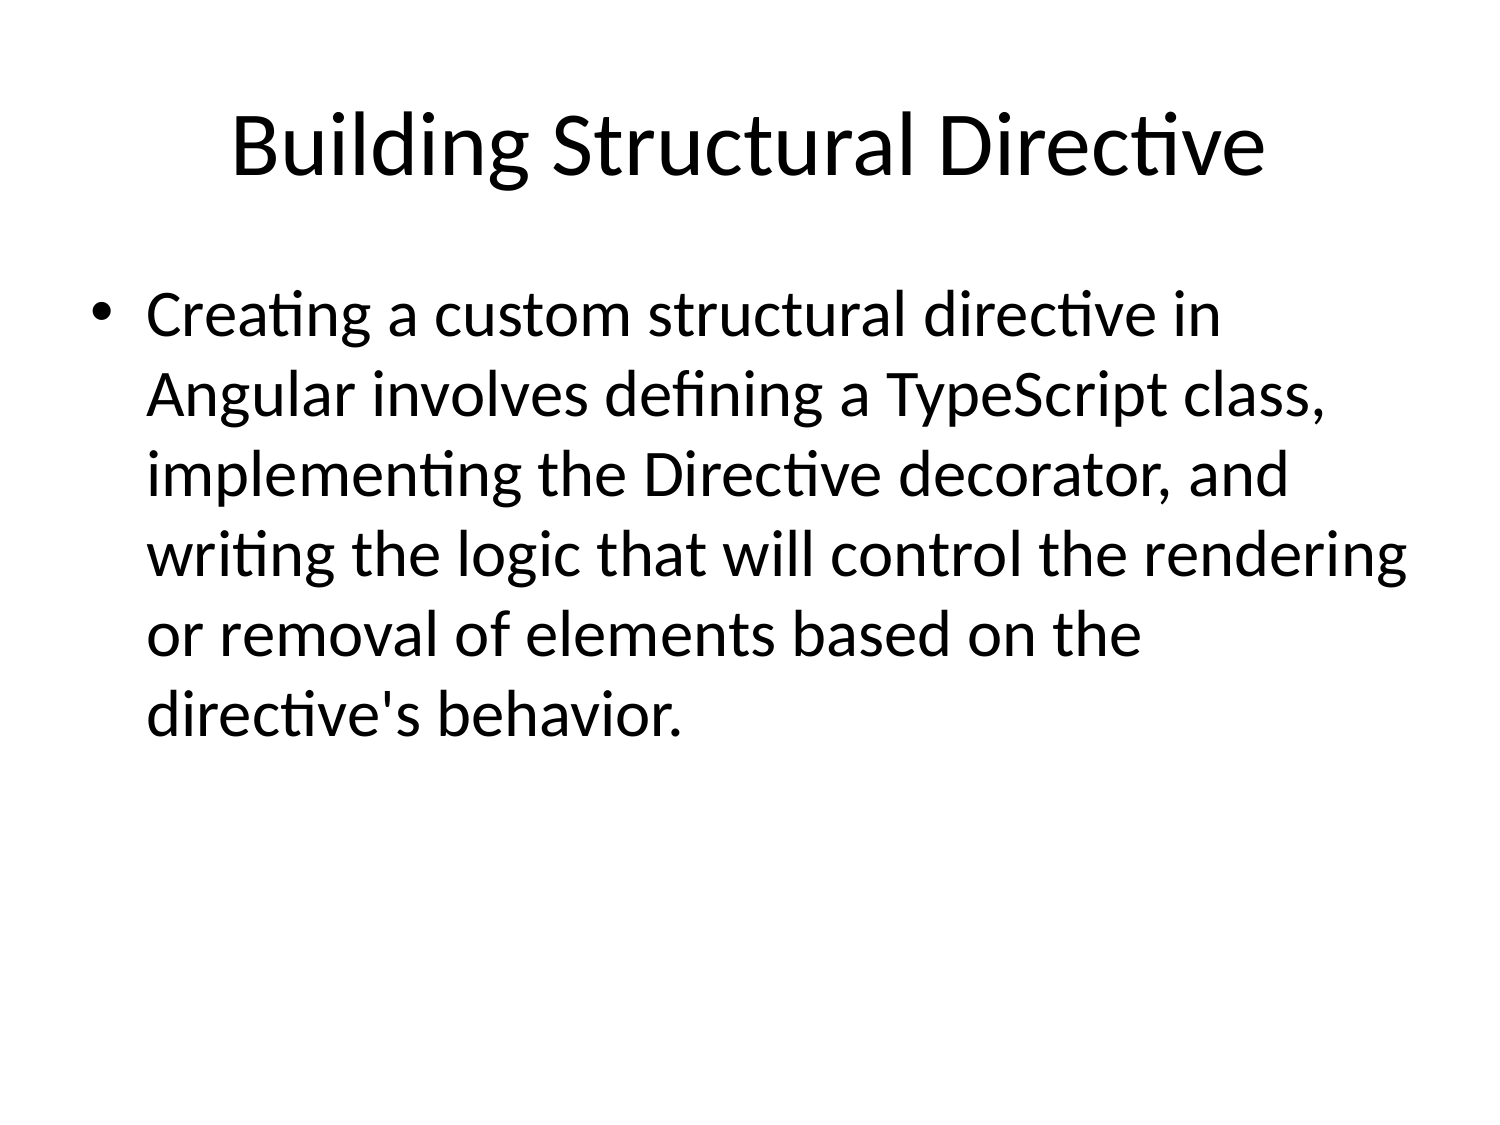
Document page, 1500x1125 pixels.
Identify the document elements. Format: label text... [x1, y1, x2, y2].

list Creating a custom structural directive in Angular involves defining a TypeScript class, implementing the Directive decorator, and writing the logic that will control the rendering or removal of elements based on the directive's behavior. [75, 262, 1425, 1005]
title Building Structural Directive [75, 45, 1425, 233]
